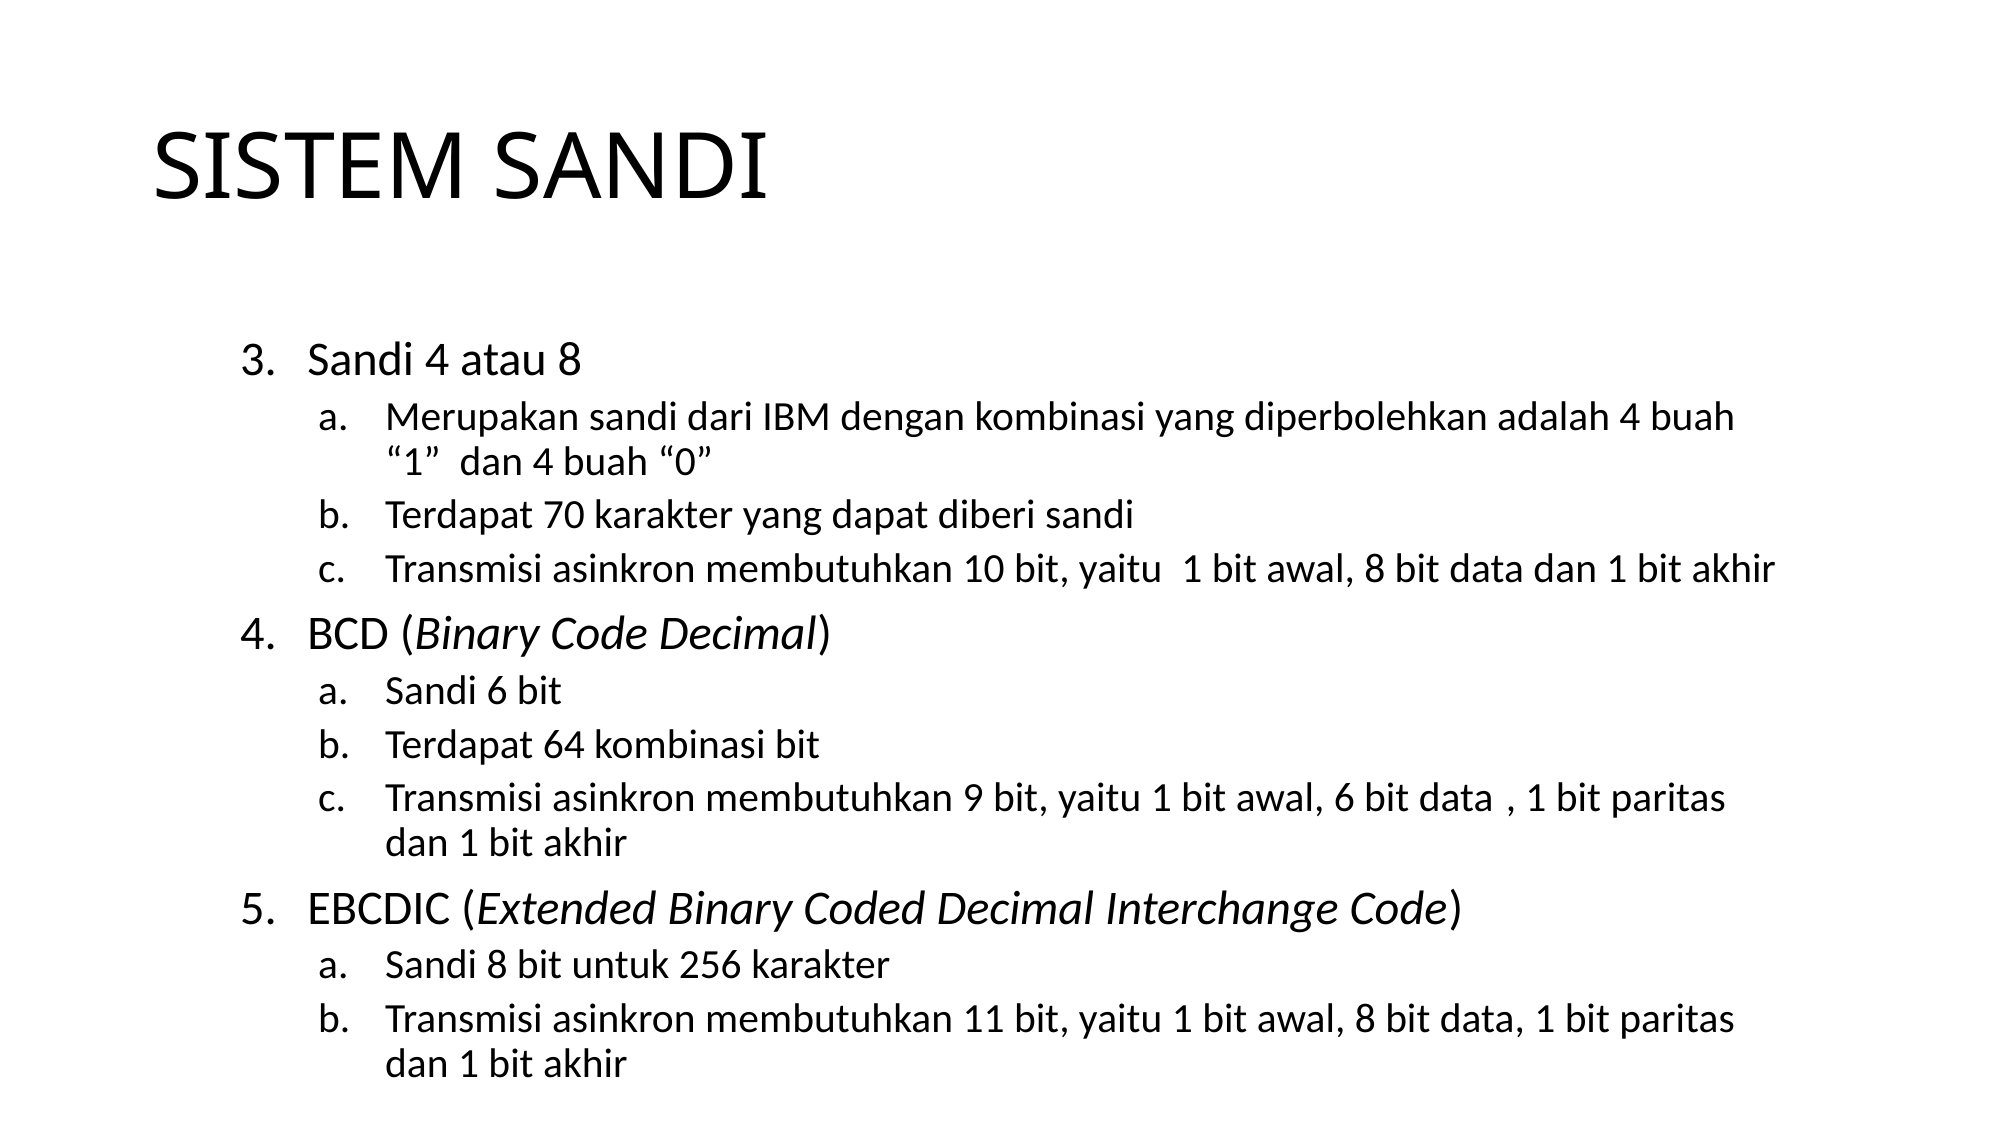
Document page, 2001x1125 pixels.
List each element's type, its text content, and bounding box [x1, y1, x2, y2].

list Sandi 4 atau 8 Merupakan sandi dari IBM dengan kombinasi yang diperbolehkan adalah 4 buah “1” dan 4 buah “0” Terdapat 70 karakter yang dapat diberi sandi Transmisi asinkron membutuhkan 10 bit, yaitu 1 bit awal, 8 bit data dan 1 bit akhir BCD (Binary Code Decimal) Sandi 6 bit Terdapat 64 kombinasi bit Transmisi asinkron membutuhkan 9 bit, yaitu 1 bit awal, 6 bit data , 1 bit paritas dan 1 bit akhir EBCDIC (Extended Binary Coded Decimal Interchange Code) Sandi 8 bit untuk 256 karakter Transmisi asinkron membutuhkan 11 bit, yaitu 1 bit awal, 8 bit data, 1 bit paritas dan 1 bit akhir [225, 326, 1800, 1103]
title SISTEM SANDI [137, 59, 1863, 278]
